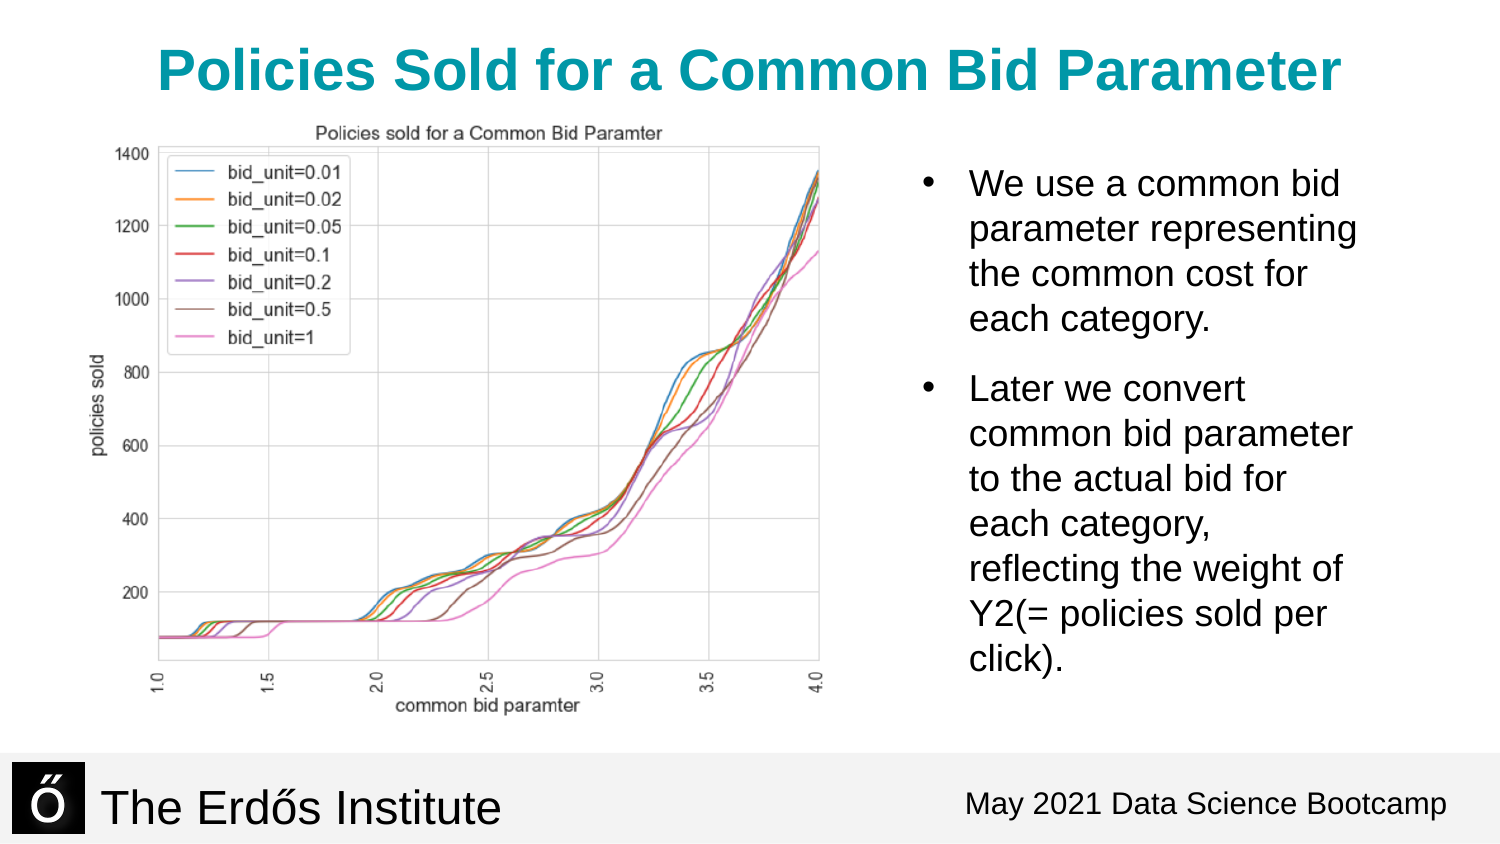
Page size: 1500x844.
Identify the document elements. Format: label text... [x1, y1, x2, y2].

picture [73, 117, 841, 726]
text_box Policies Sold for a Common Bid Parameter [51, 17, 1449, 112]
text_box May 2021 Data Science Bootcamp [949, 768, 1493, 836]
picture [12, 762, 85, 834]
text_box We use a common bid parameter representing the common cost for each category. Later we convert common bid parameter to the actual bid for each category, reflecting the weight of Y2(= policies sold per click). [907, 151, 1387, 687]
